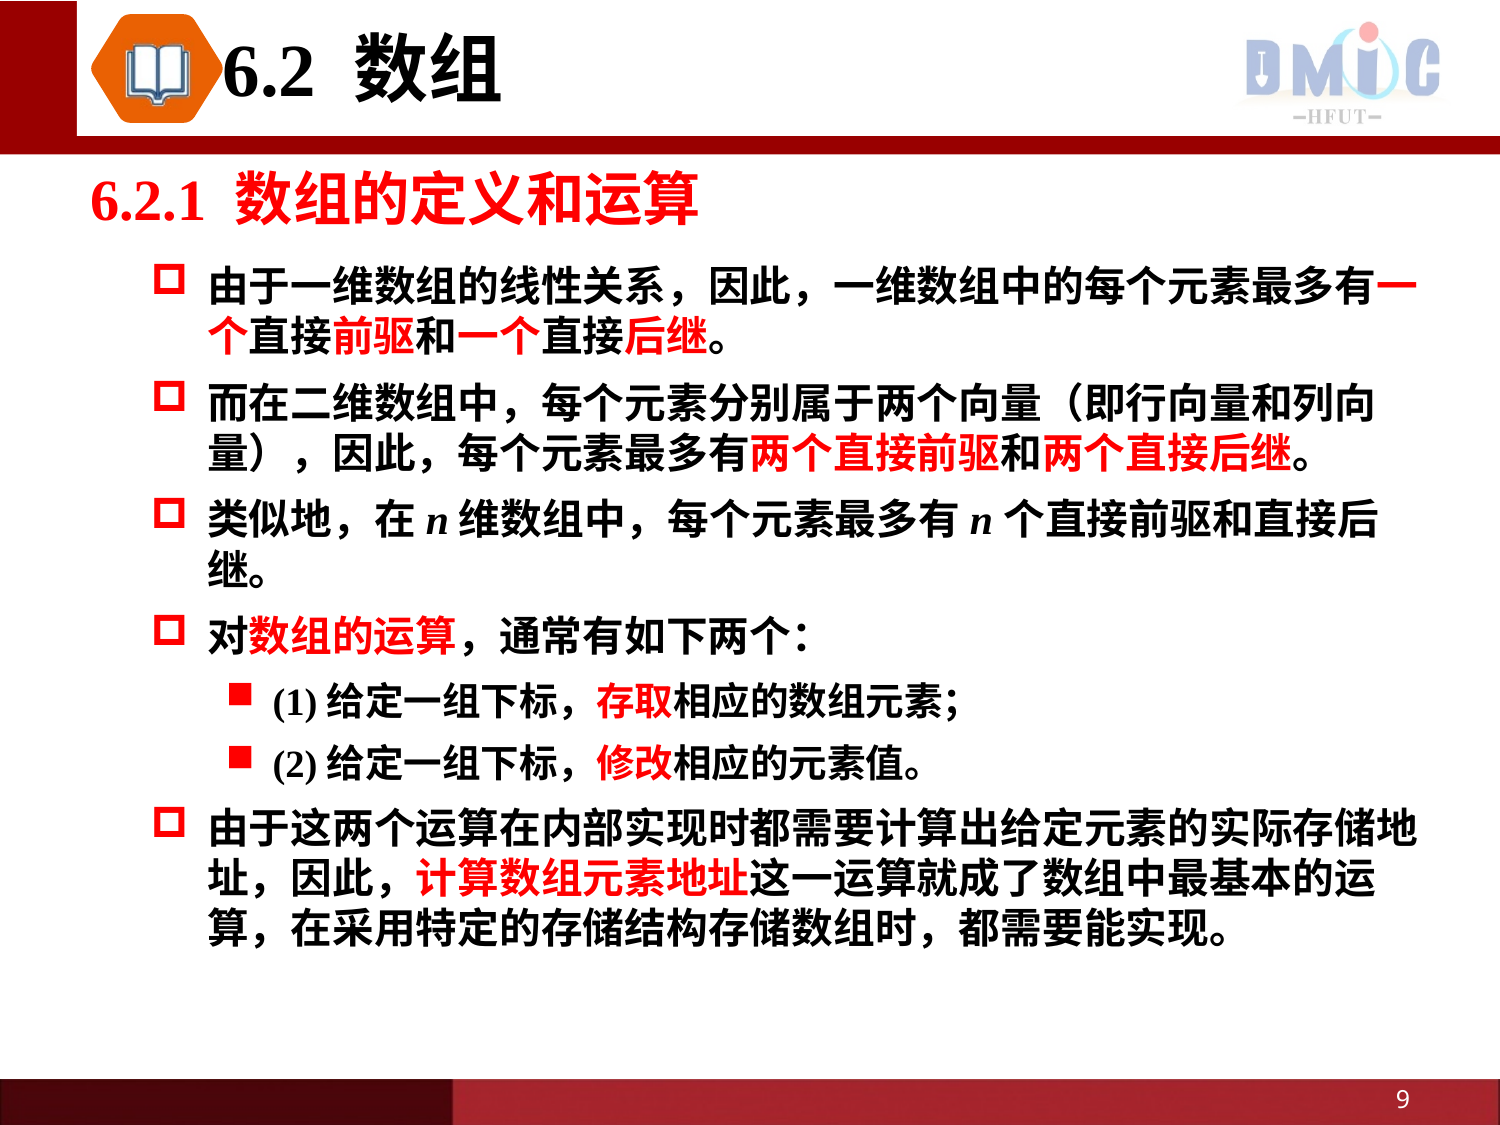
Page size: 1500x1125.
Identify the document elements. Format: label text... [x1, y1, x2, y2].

list 由于一维数组的线性关系，因此，一维数组中的每个元素最多有一个直接前驱和一个直接后继。 而在二维数组中，每个元素分别属于两个向量（即行向量和列向量），因此，每个元素最多有两个直接前驱和两个直接后继。 类似地，在n维数组中，每个元素最多有n个直接前驱和直接后继。 对数组的运算，通常有如下两个： (1)给定一组下标，存取相应的数组元素； (2)给定一组下标，修改相应的元素值。 由于这两个运算在内部实现时都需要计算出给定元素的实际存储地址，因此，计算数组元素地址这一运算就成了数组中最基本的运算，在采用特定的存储结构存储数组时，都需要能实现。 [135, 252, 1448, 973]
picture [0, 1079, 1500, 1125]
text_box 6.2.1 数组的定义和运算 [74, 131, 1425, 240]
slide_number 9 [1074, 1081, 1425, 1119]
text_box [0, 13, 874, 131]
